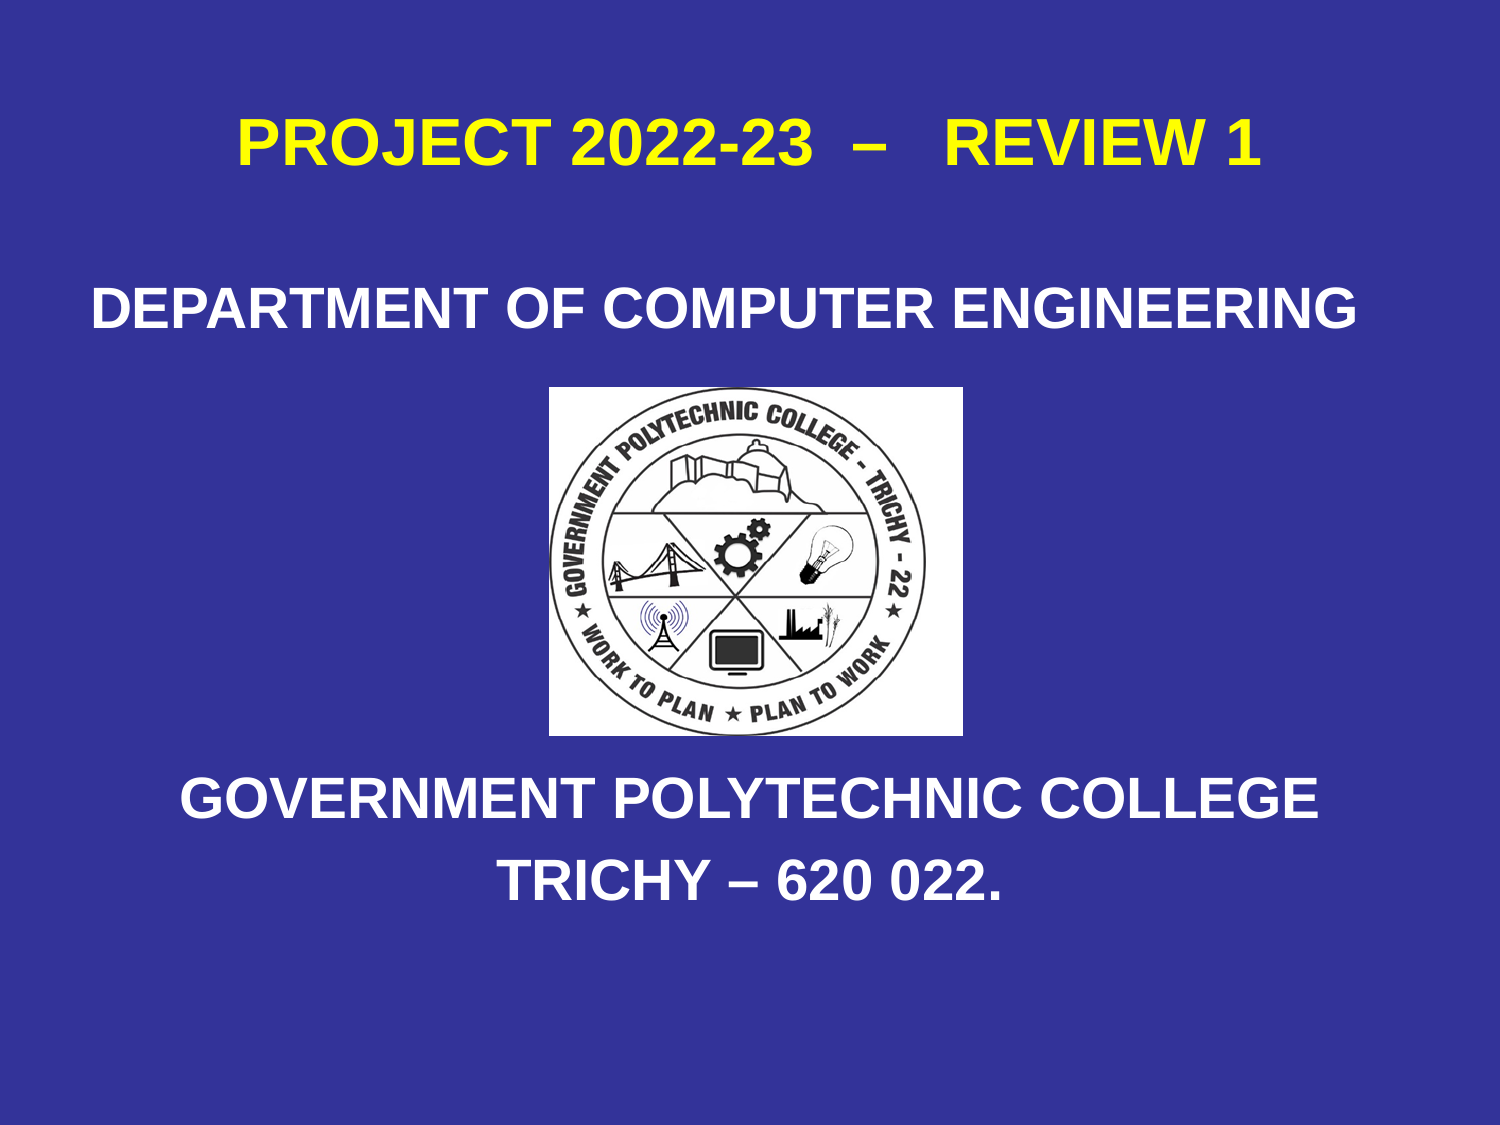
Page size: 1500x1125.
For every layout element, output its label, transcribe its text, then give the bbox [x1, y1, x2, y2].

picture [549, 387, 963, 737]
title PROJECT 2022-23 – REVIEW 1 [74, 44, 1426, 233]
list DEPARTMENT OF COMPUTER ENGINEERING GOVERNMENT POLYTECHNIC COLLEGE TRICHY – 620 022. [74, 262, 1426, 1076]
